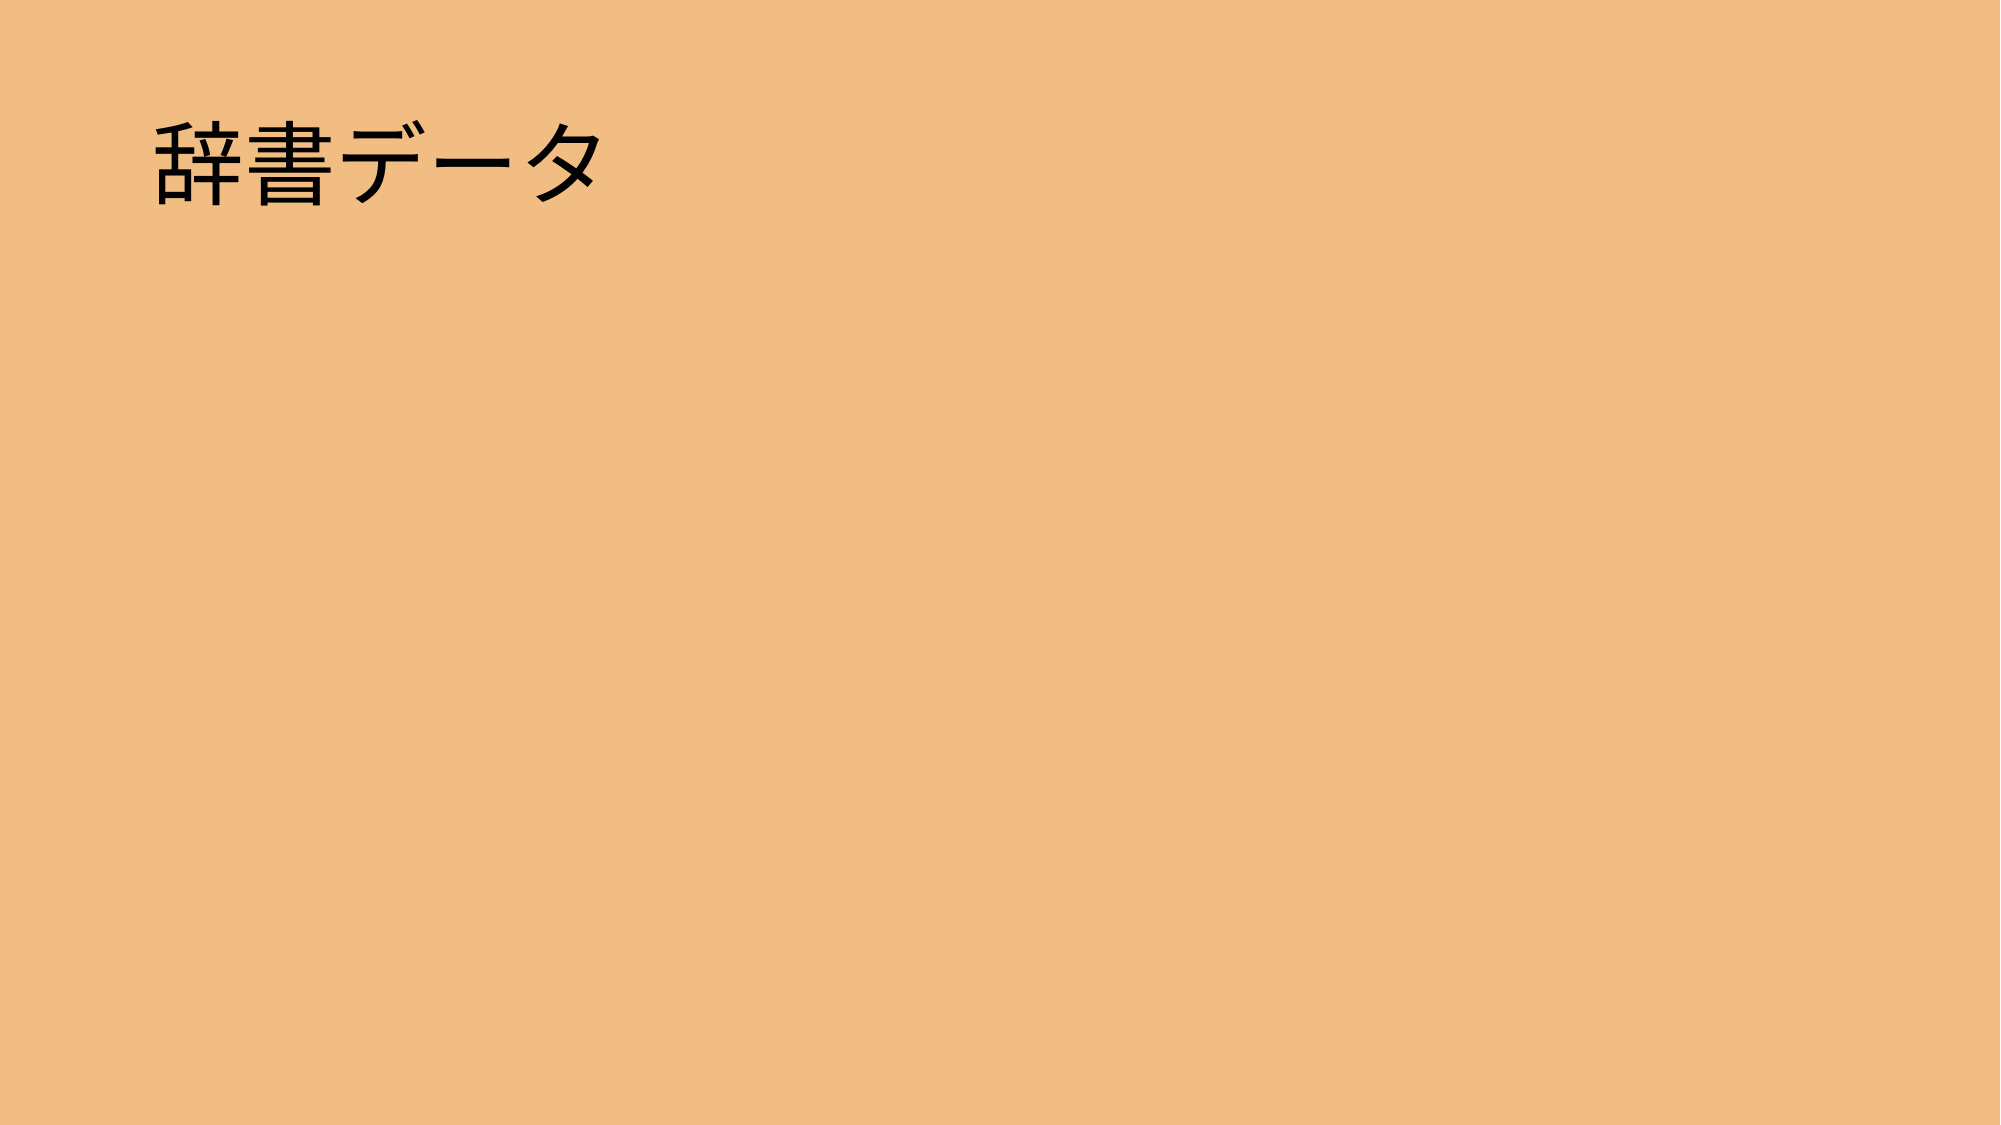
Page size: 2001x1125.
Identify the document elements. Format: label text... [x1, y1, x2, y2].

title 辞書データ [137, 59, 1863, 278]
